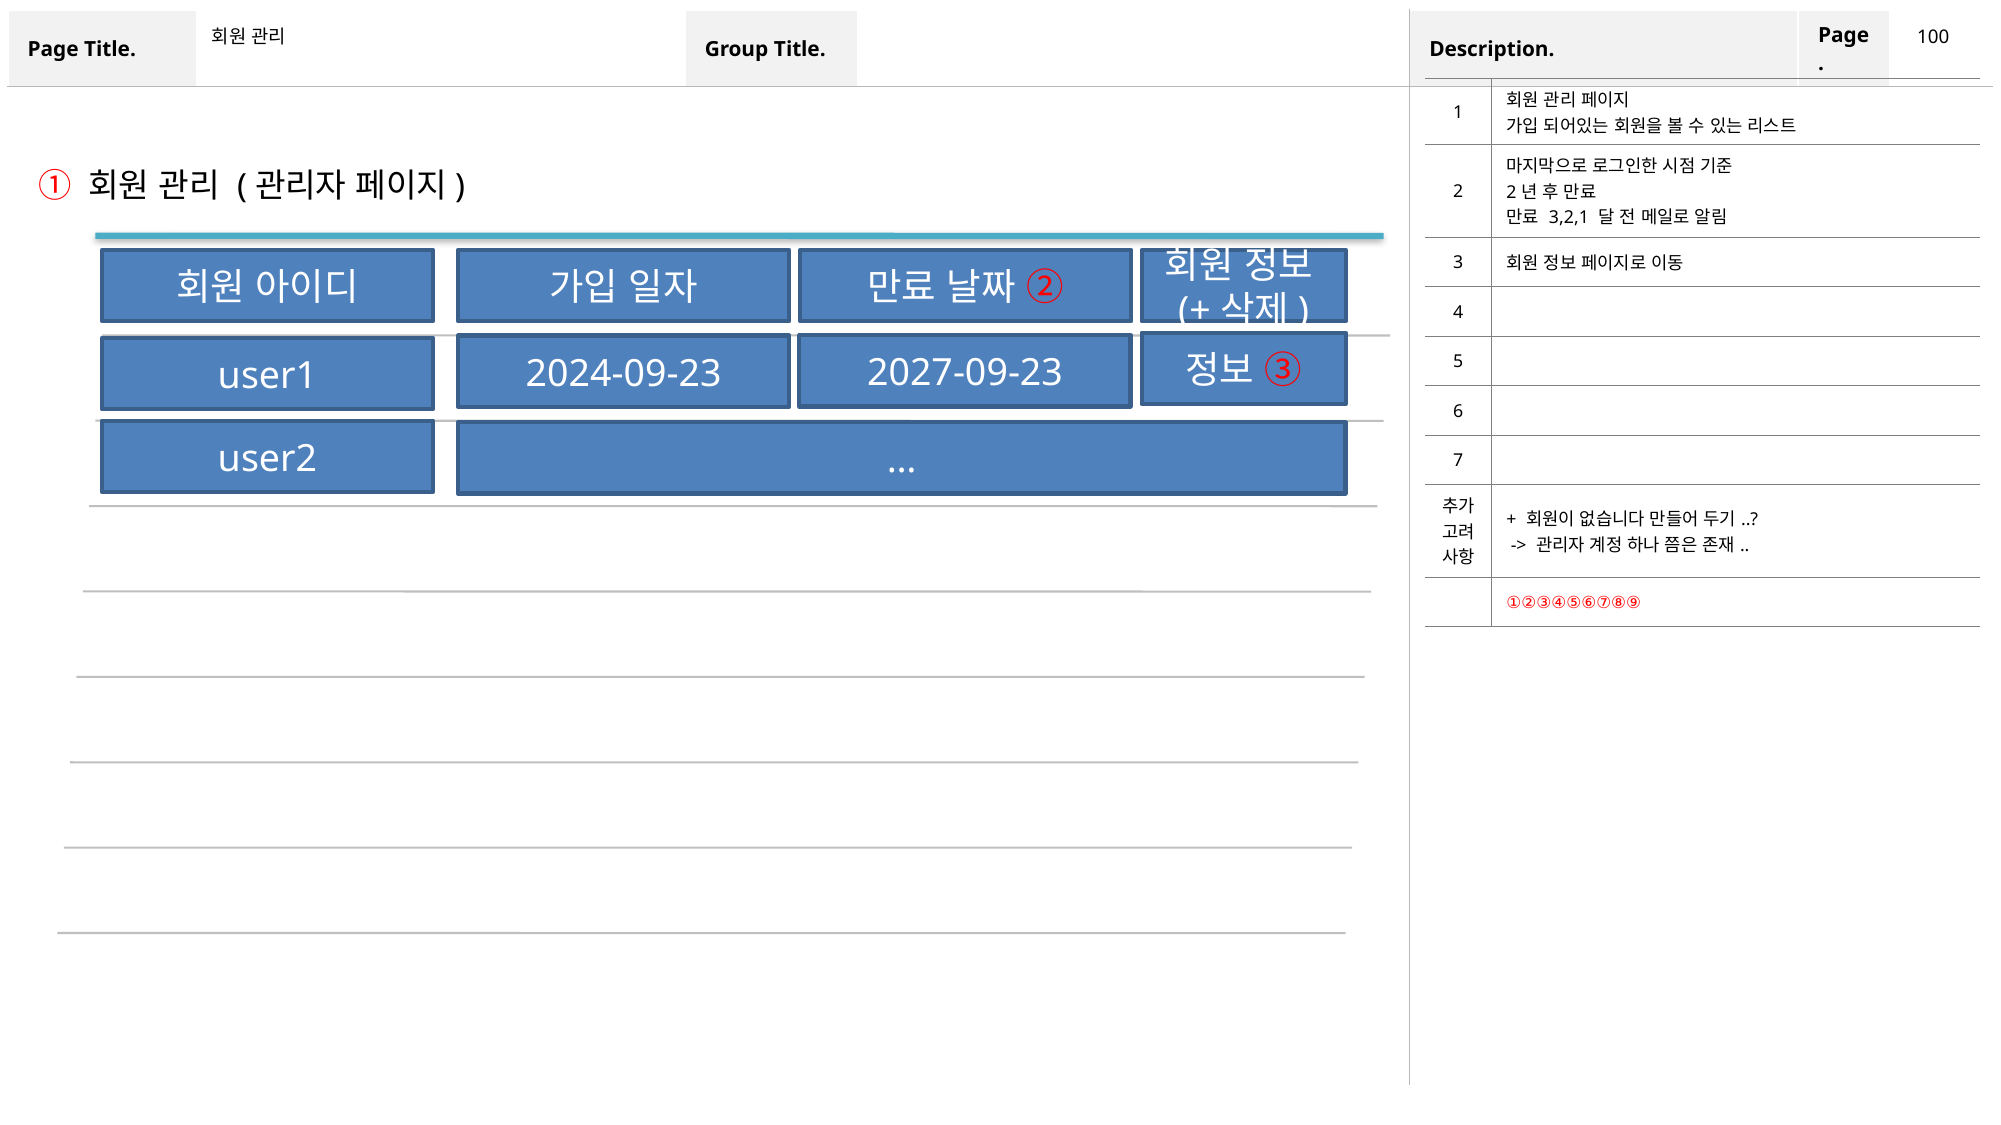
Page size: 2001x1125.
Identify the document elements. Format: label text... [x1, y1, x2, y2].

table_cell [1492, 485, 1980, 577]
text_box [100, 248, 435, 323]
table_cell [1425, 578, 1491, 626]
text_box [456, 248, 791, 323]
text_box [100, 331, 1391, 411]
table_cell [1492, 145, 1980, 237]
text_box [23, 156, 575, 212]
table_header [1425, 79, 1491, 144]
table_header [1492, 79, 1980, 144]
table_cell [1492, 238, 1980, 286]
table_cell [1425, 287, 1491, 336]
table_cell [1492, 337, 1980, 385]
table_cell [1425, 485, 1491, 577]
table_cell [1492, 578, 1980, 626]
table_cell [1425, 337, 1491, 385]
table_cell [1425, 145, 1491, 237]
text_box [95, 419, 1384, 496]
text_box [1902, 17, 2000, 58]
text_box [1140, 248, 1348, 323]
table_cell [1425, 238, 1491, 286]
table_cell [1425, 436, 1491, 484]
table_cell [1425, 386, 1491, 435]
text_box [798, 248, 1133, 323]
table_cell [1492, 287, 1980, 336]
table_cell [1492, 386, 1980, 435]
list 회원 관리 [196, 18, 684, 55]
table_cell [1492, 436, 1980, 484]
